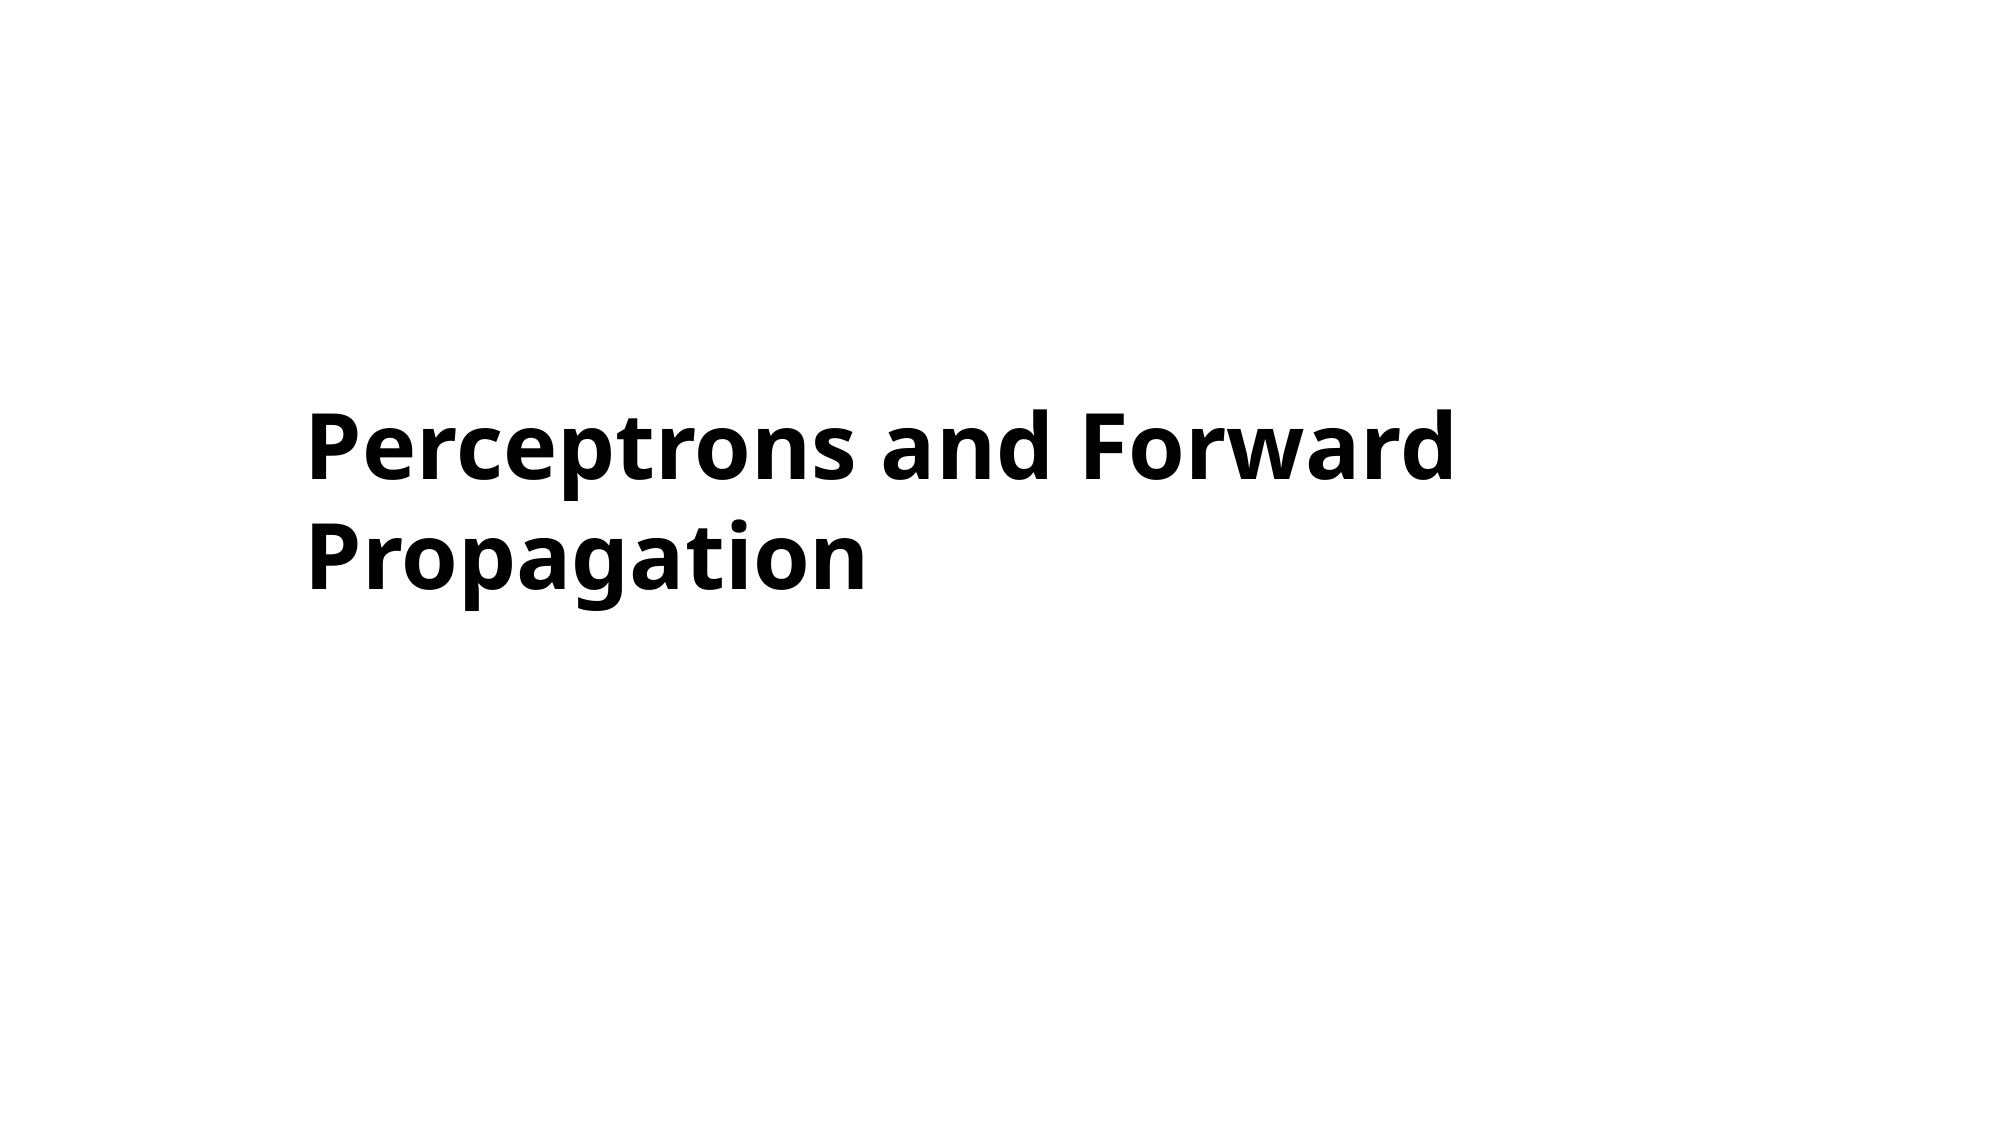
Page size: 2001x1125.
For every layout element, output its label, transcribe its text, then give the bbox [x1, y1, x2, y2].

subtitle Perceptrons and Forward Propagation [282, 299, 1819, 631]
